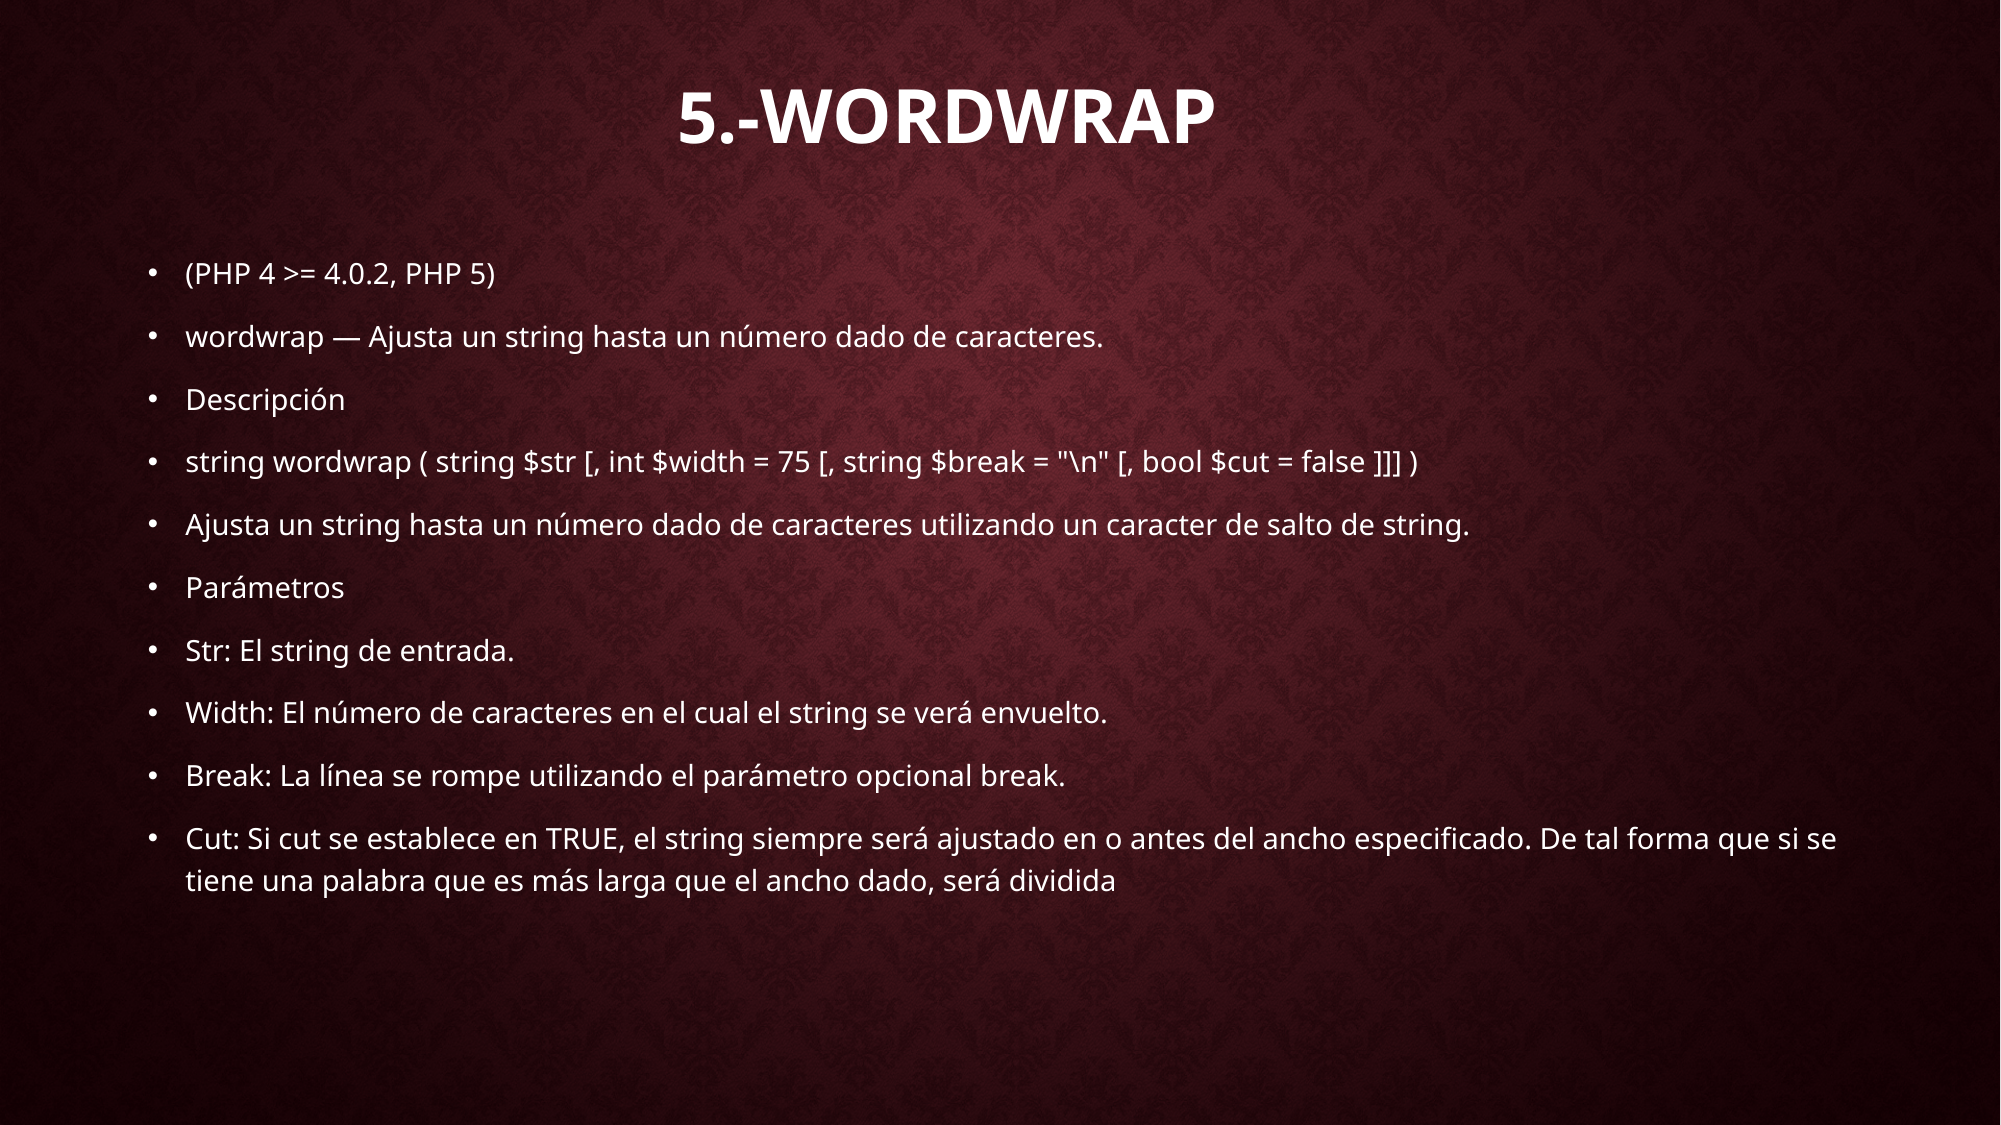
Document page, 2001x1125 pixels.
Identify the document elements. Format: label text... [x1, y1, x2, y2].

title 5.-wordwrap [166, 61, 1748, 177]
list (PHP 4 >= 4.0.2, PHP 5) wordwrap — Ajusta un string hasta un número dado de caracteres. Descripción string wordwrap ( string $str [, int $width = 75 [, string $break = "\n" [, bool $cut = false ]]] ) Ajusta un string hasta un número dado de caracteres utilizando un caracter de salto de string. Parámetros Str: El string de entrada. Width: El número de caracteres en el cual el string se verá envuelto. Break: La línea se rompe utilizando el parámetro opcional break. Cut: Si cut se establece en TRUE, el string siempre será ajustado en o antes del ancho especificado. De tal forma que si se tiene una palabra que es más larga que el ancho dado, será dividida [132, 240, 1900, 1088]
